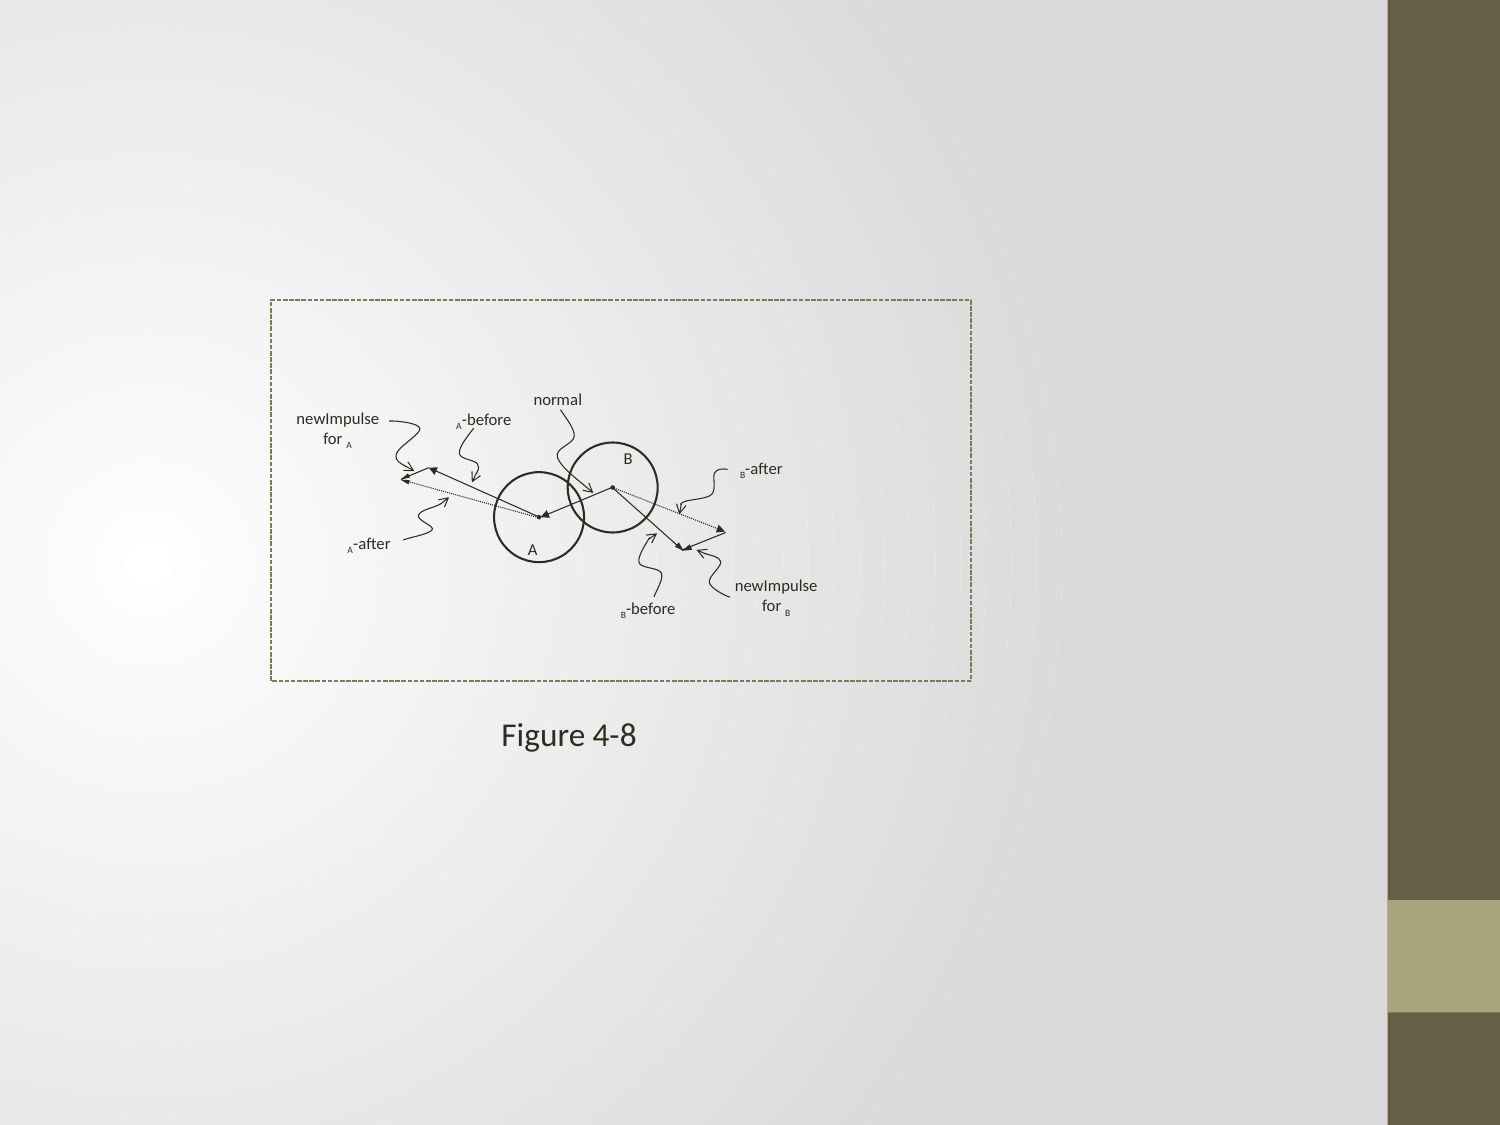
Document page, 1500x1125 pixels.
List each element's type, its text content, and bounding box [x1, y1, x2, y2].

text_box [550, 486, 609, 518]
text_box Figure 4-8 [501, 705, 850, 761]
text_box [558, 409, 577, 437]
text_box [636, 558, 664, 598]
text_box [567, 441, 659, 479]
text_box normal [531, 388, 584, 409]
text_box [493, 524, 585, 563]
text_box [611, 486, 726, 533]
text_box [550, 471, 585, 479]
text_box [681, 532, 727, 551]
text_box [401, 525, 435, 542]
text_box [457, 426, 476, 460]
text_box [613, 537, 679, 551]
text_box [596, 525, 609, 533]
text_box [400, 467, 426, 477]
text_box [711, 466, 728, 479]
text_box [401, 479, 539, 518]
text_box [269, 298, 973, 683]
text_box [700, 557, 731, 600]
text_box [555, 443, 565, 464]
text_box [389, 418, 422, 466]
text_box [428, 467, 540, 473]
